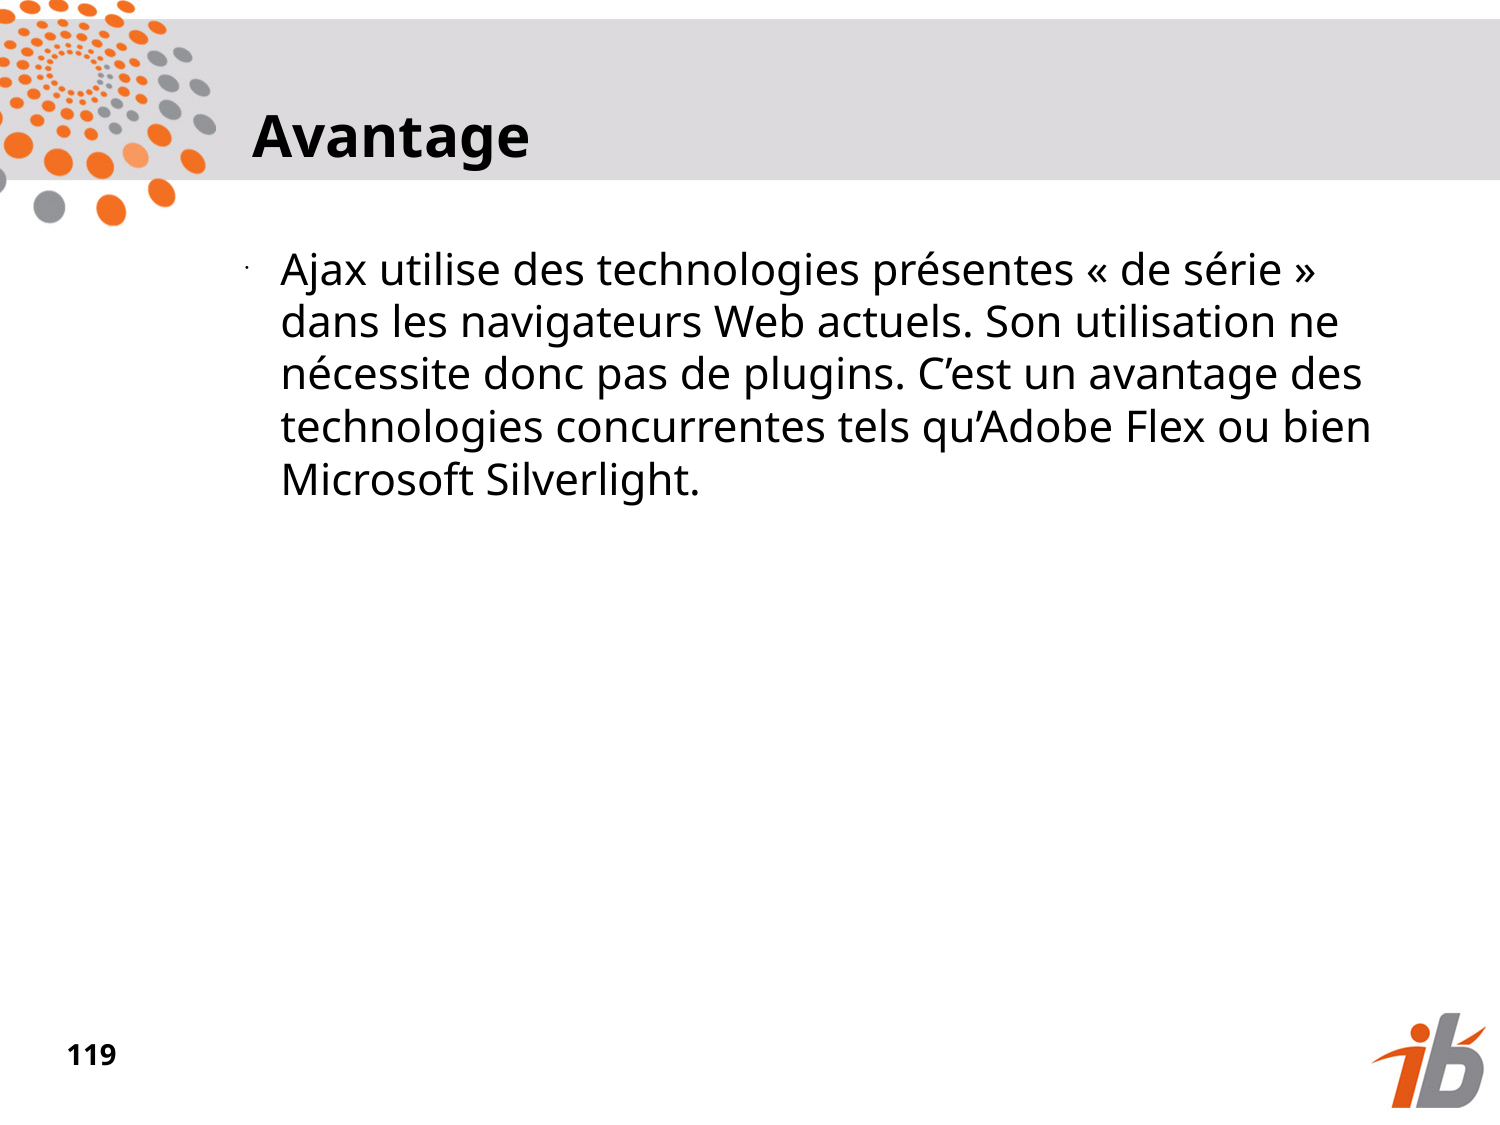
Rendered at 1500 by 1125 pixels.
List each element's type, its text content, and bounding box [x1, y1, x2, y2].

picture [0, 0, 1500, 1125]
text_box <numéro> [23, 1018, 159, 1094]
text_box Avantage [237, 18, 1408, 177]
text_box Ajax utilise des technologies présentes « de série » dans les navigateurs Web actuels. Son utilisation ne nécessite donc pas de plugins. C’est un avantage des technologies concurrentes tels qu’Adobe Flex ou bien Microsoft Silverlight. [230, 233, 1412, 976]
